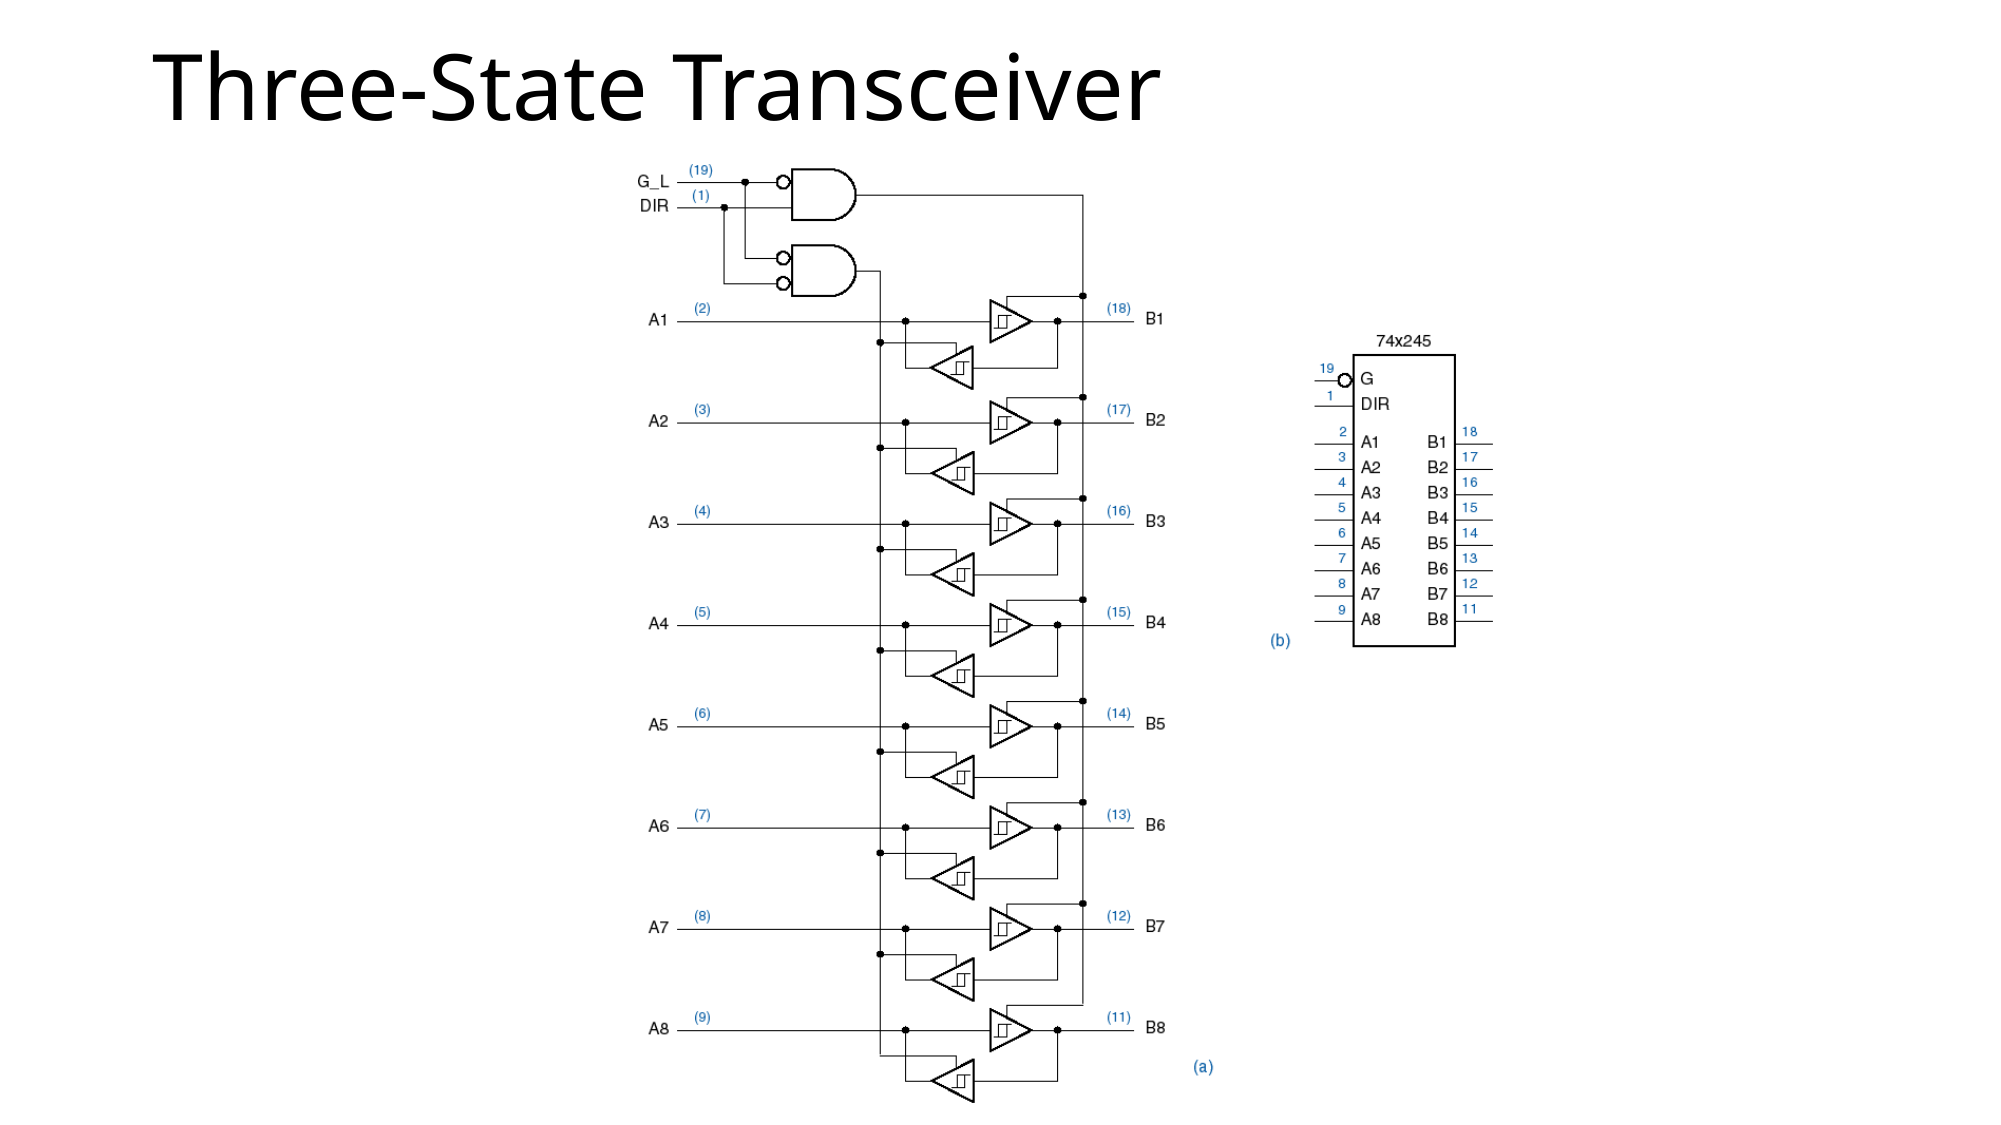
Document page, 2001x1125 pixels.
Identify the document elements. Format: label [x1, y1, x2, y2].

title [137, 32, 1863, 150]
text_box [637, 162, 1494, 1104]
